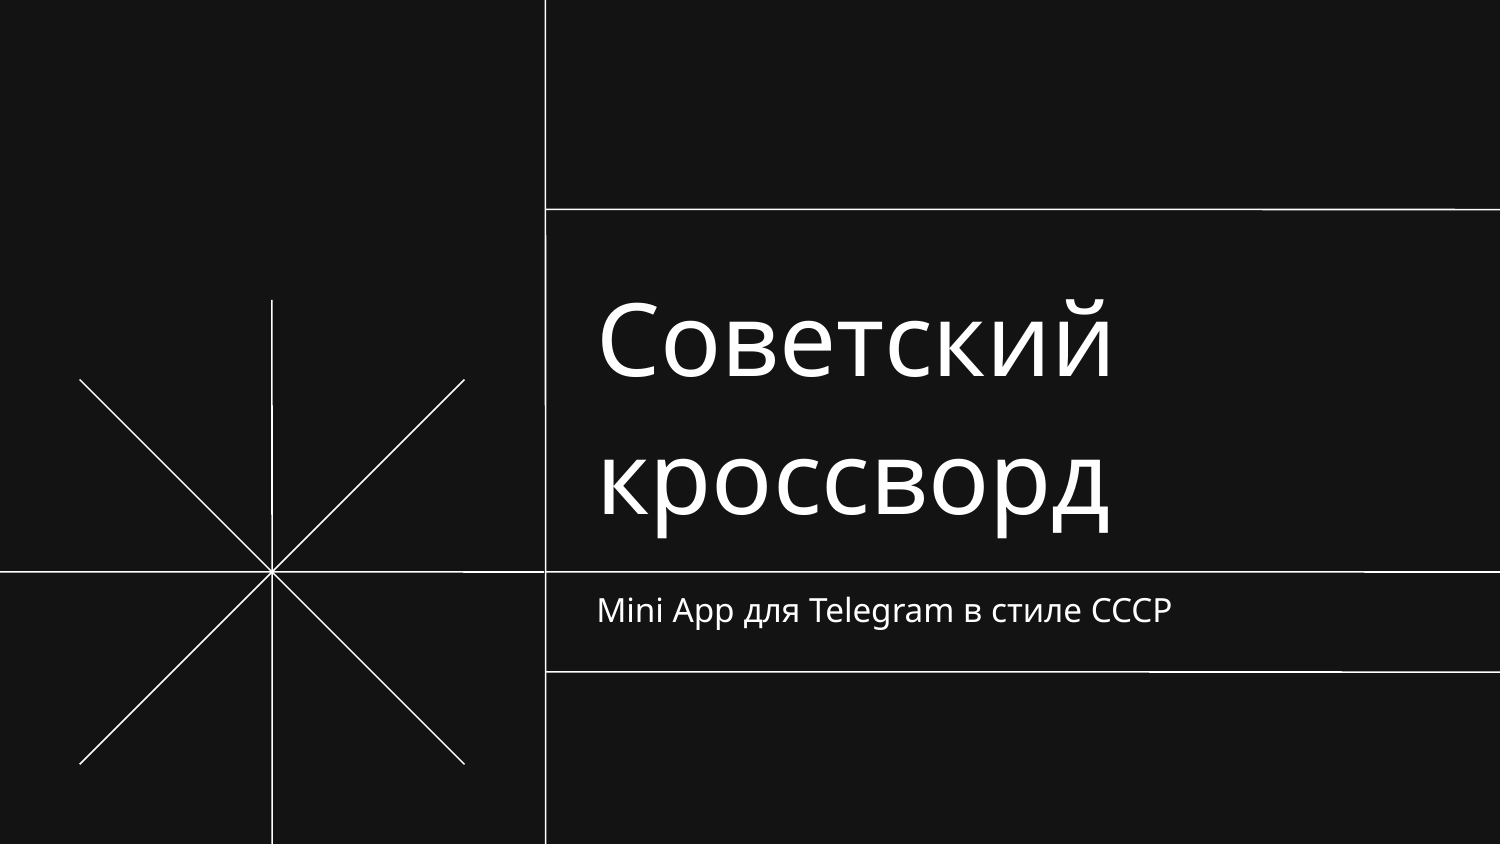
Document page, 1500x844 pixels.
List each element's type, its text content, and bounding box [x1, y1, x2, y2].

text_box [0, 299, 545, 844]
subtitle Mini App для Telegram в стиле СССР [581, 573, 1435, 671]
title Советский кроссворд [581, 251, 1374, 560]
